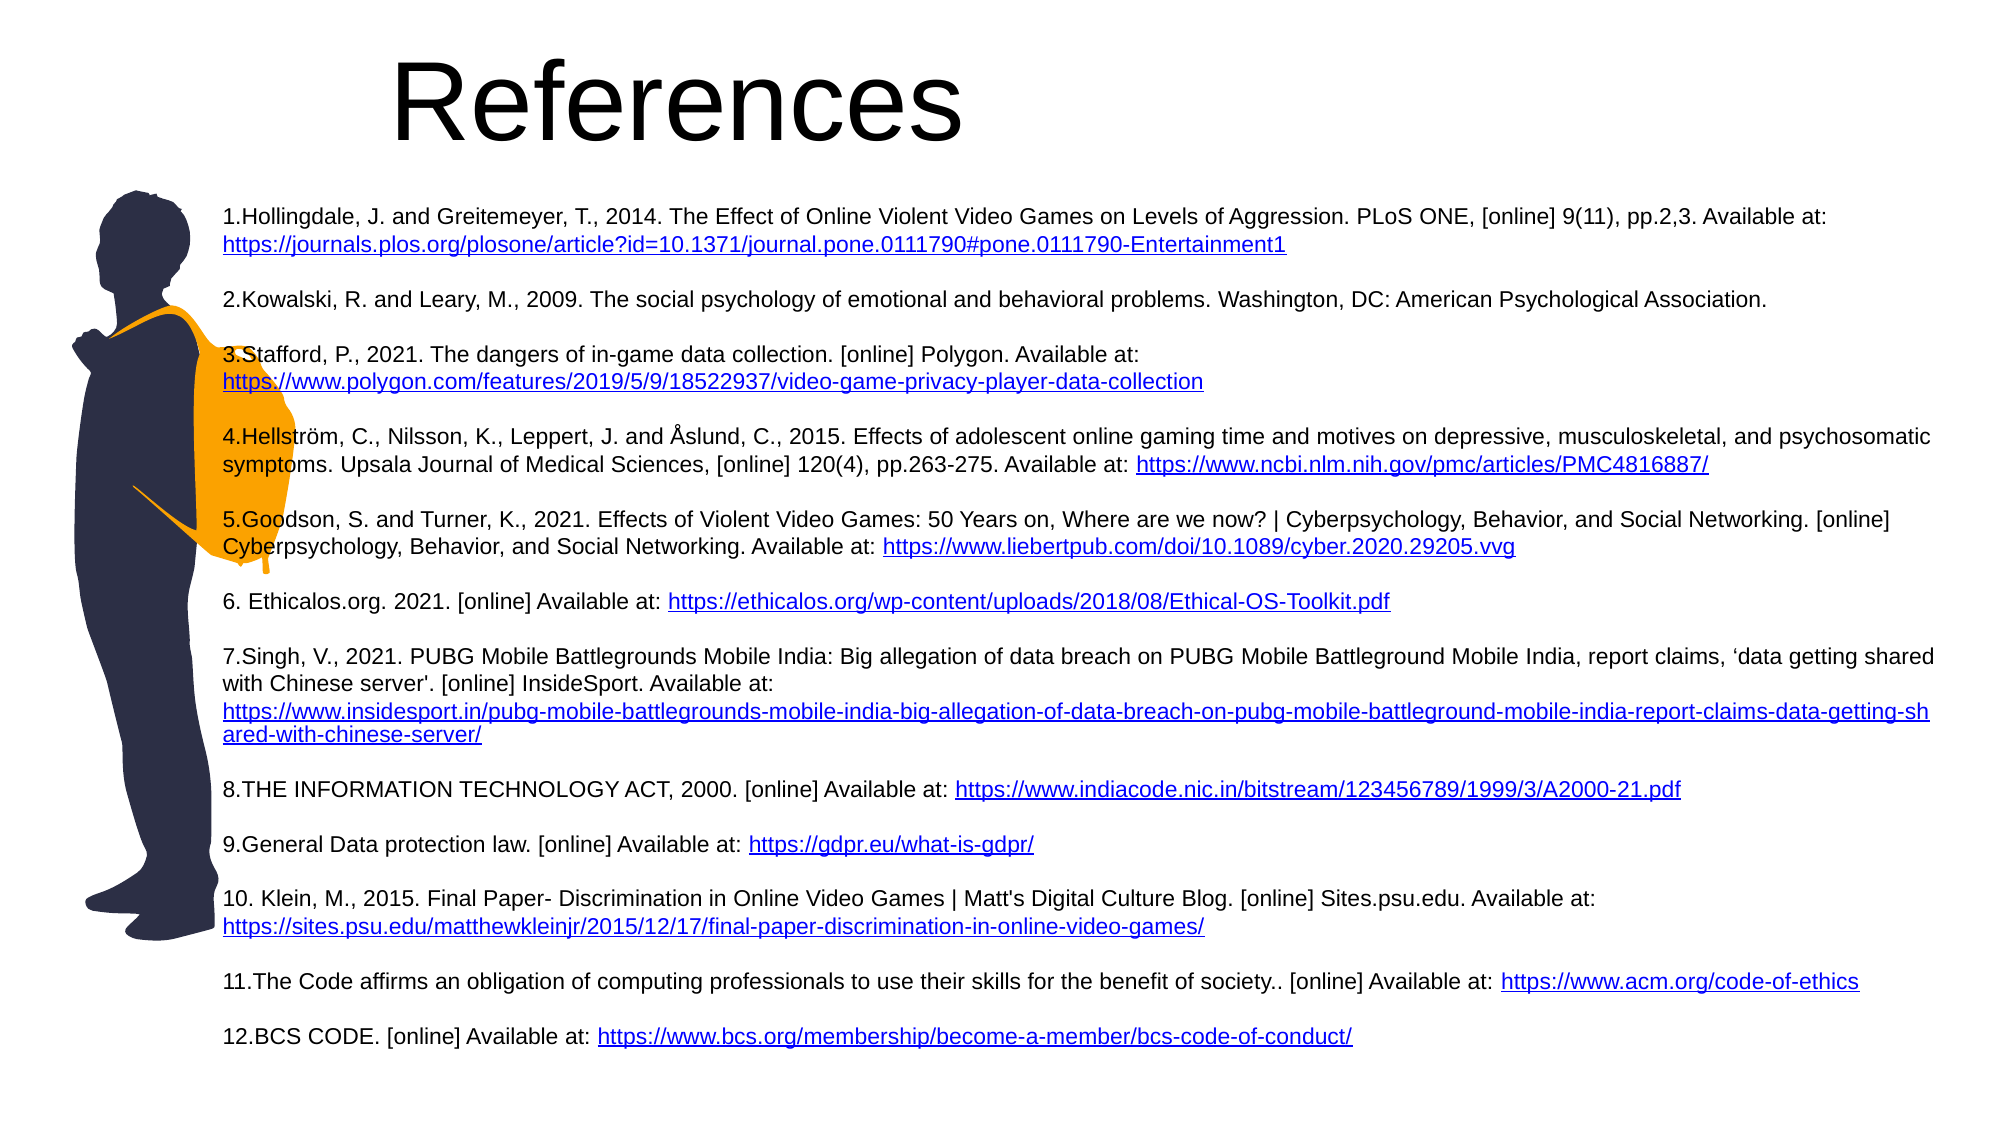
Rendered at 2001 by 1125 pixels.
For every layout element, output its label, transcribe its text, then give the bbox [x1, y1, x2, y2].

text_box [71, 190, 296, 941]
text_box 1.Hollingdale, J. and Greitemeyer, T., 2014. The Effect of Online Violent Video Games on Levels of Aggression. PLoS ONE, [online] 9(11), pp.2,3. Available at: https://journals.plos.org/plosone/article?id=10.1371/journal.pone.0111790#pone.0111790-Entertainment1 2.Kowalski, R. and Leary, M., 2009. The social psychology of emotional and behavioral problems. Washington, DC: American Psychological Association. 3.Stafford, P., 2021. The dangers of in-game data collection. [online] Polygon. Available at: https://www.polygon.com/features/2019/5/9/18522937/video-game-privacy-player-data-collection 4.Hellström, C., Nilsson, K., Leppert, J. and Åslund, C., 2015. Effects of adolescent online gaming time and motives on depressive, musculoskeletal, and psychosomatic symptoms. Upsala Journal of Medical Sciences, [online] 120(4), pp.263-275. Available at: https://www.ncbi.nlm.nih.gov/pmc/articles/PMC4816887/ 5.Goodson, S. and Turner, K., 2021. Effects of Violent Video Games: 50 Years on, Where are we now? | Cyberpsychology, Behavior, and Social Networking. [online] Cyberpsychology, Behavior, and Social Networking. Available at: https://www.liebertpub.com/doi/10.1089/cyber.2020.29205.vvg 6. Ethicalos.org. 2021. [online] Available at: https://ethicalos.org/wp-content/uploads/2018/08/Ethical-OS-Toolkit.pdf 7.Singh, V., 2021. PUBG Mobile Battlegrounds Mobile India: Big allegation of data breach on PUBG Mobile Battleground Mobile India, report claims, ‘data getting shared with Chinese server'. [online] InsideSport. Available at: https://www.insidesport.in/pubg-mobile-battlegrounds-mobile-india-big-allegation-of-data-breach-on-pubg-mobile-battleground-mobile-india-report-claims-data-getting-shared-with-chinese-server/ 8.THE INFORMATION TECHNOLOGY ACT, 2000. [online] Available at: https://www.indiacode.nic.in/bitstream/123456789/1999/3/A2000-21.pdf 9.General Data protection law. [online] Available at: https://gdpr.eu/what-is-gdpr/ 10. Klein, M., 2015. Final Paper- Discrimination in Online Video Games | Matt's Digital Culture Blog. [online] Sites.psu.edu. Available at: https://sites.psu.edu/matthewkleinjr/2015/12/17/final-paper-discrimination-in-online-video-games/ 11.The Code affirms an obligation of computing professionals to use their skills for the benefit of society.. [online] Available at: https://www.acm.org/code-of-ethics 12.BCS CODE. [online] Available at: https://www.bcs.org/membership/become-a-member/bcs-code-of-conduct/ [207, 194, 1956, 1061]
text_box References [374, 20, 1303, 170]
